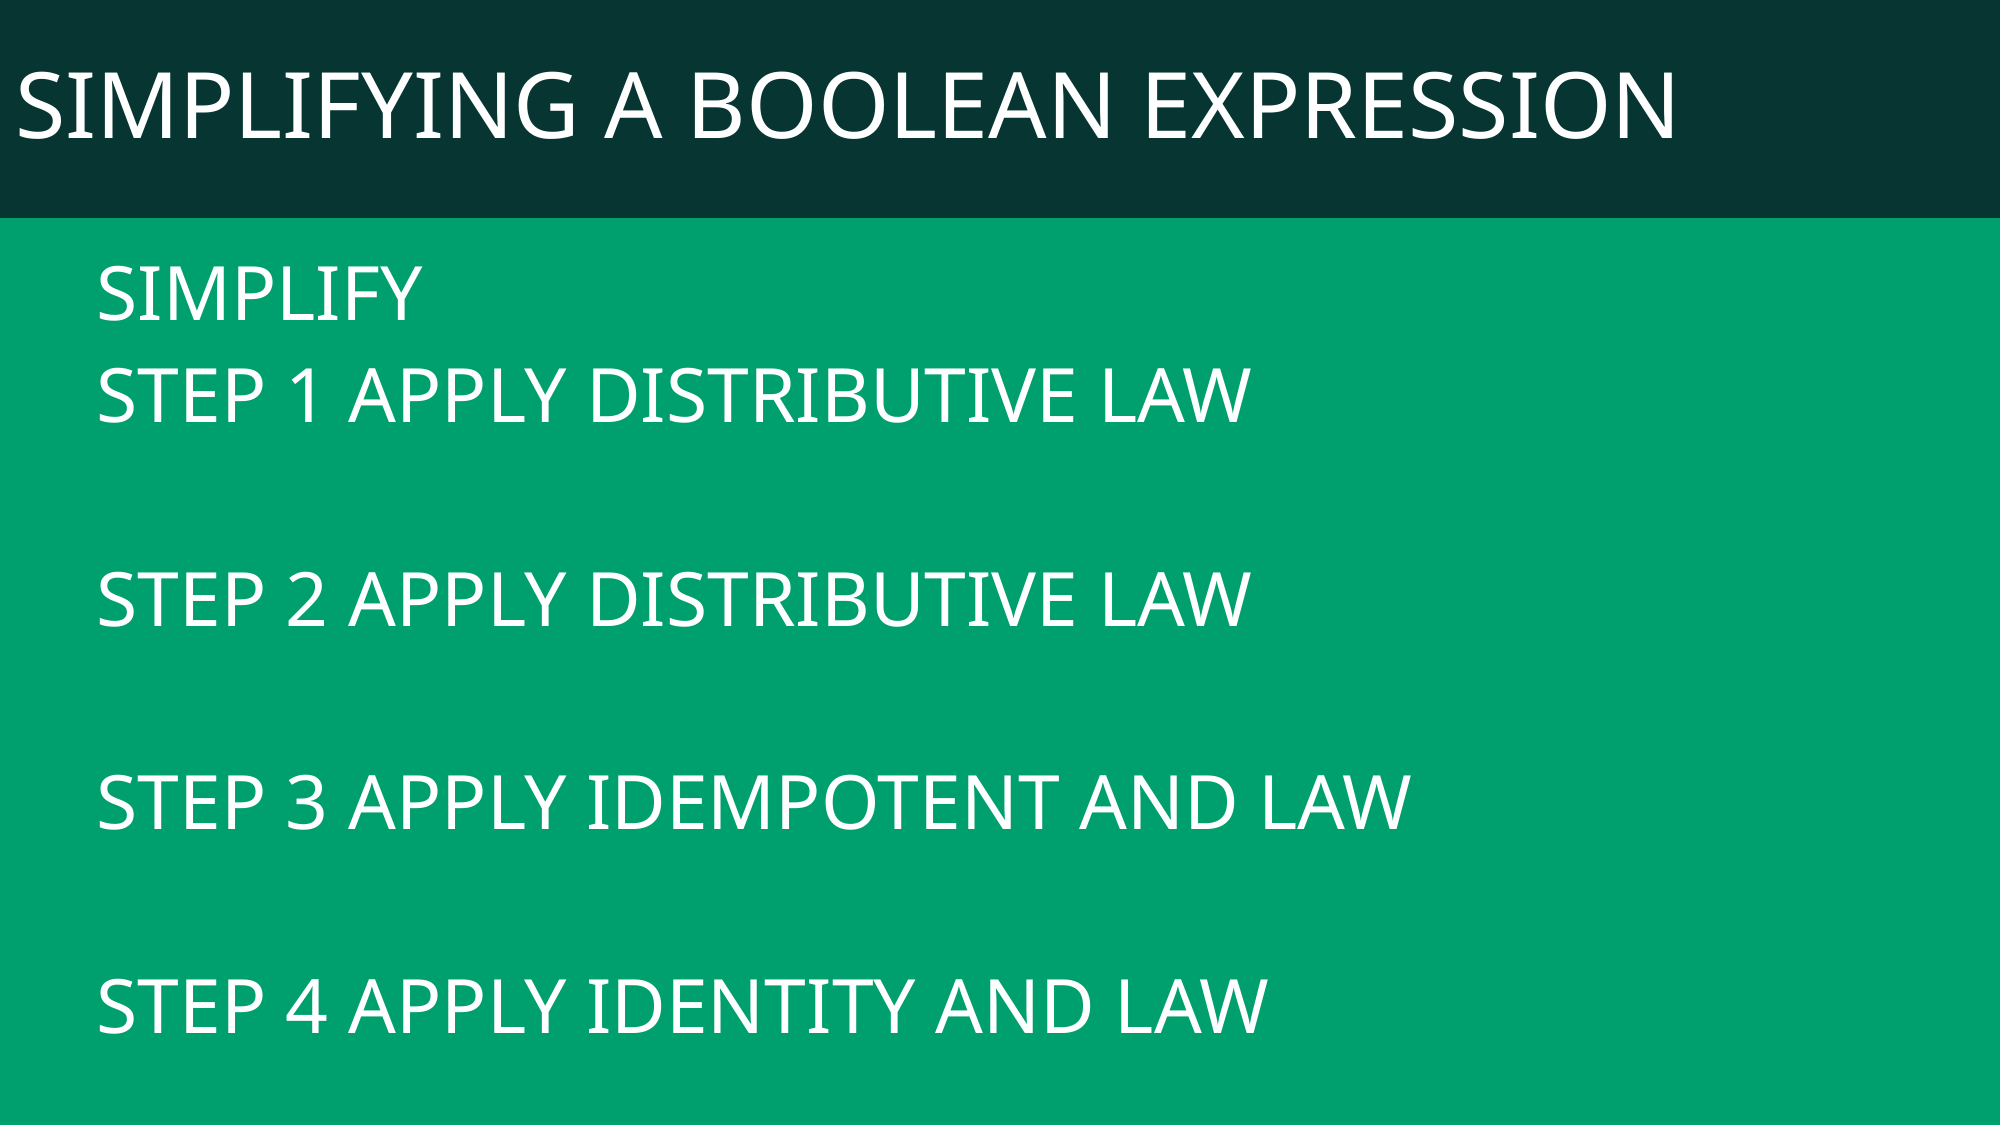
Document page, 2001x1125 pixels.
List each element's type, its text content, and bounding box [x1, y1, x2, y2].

title Simplifying a Boolean Expression [0, 0, 2000, 218]
